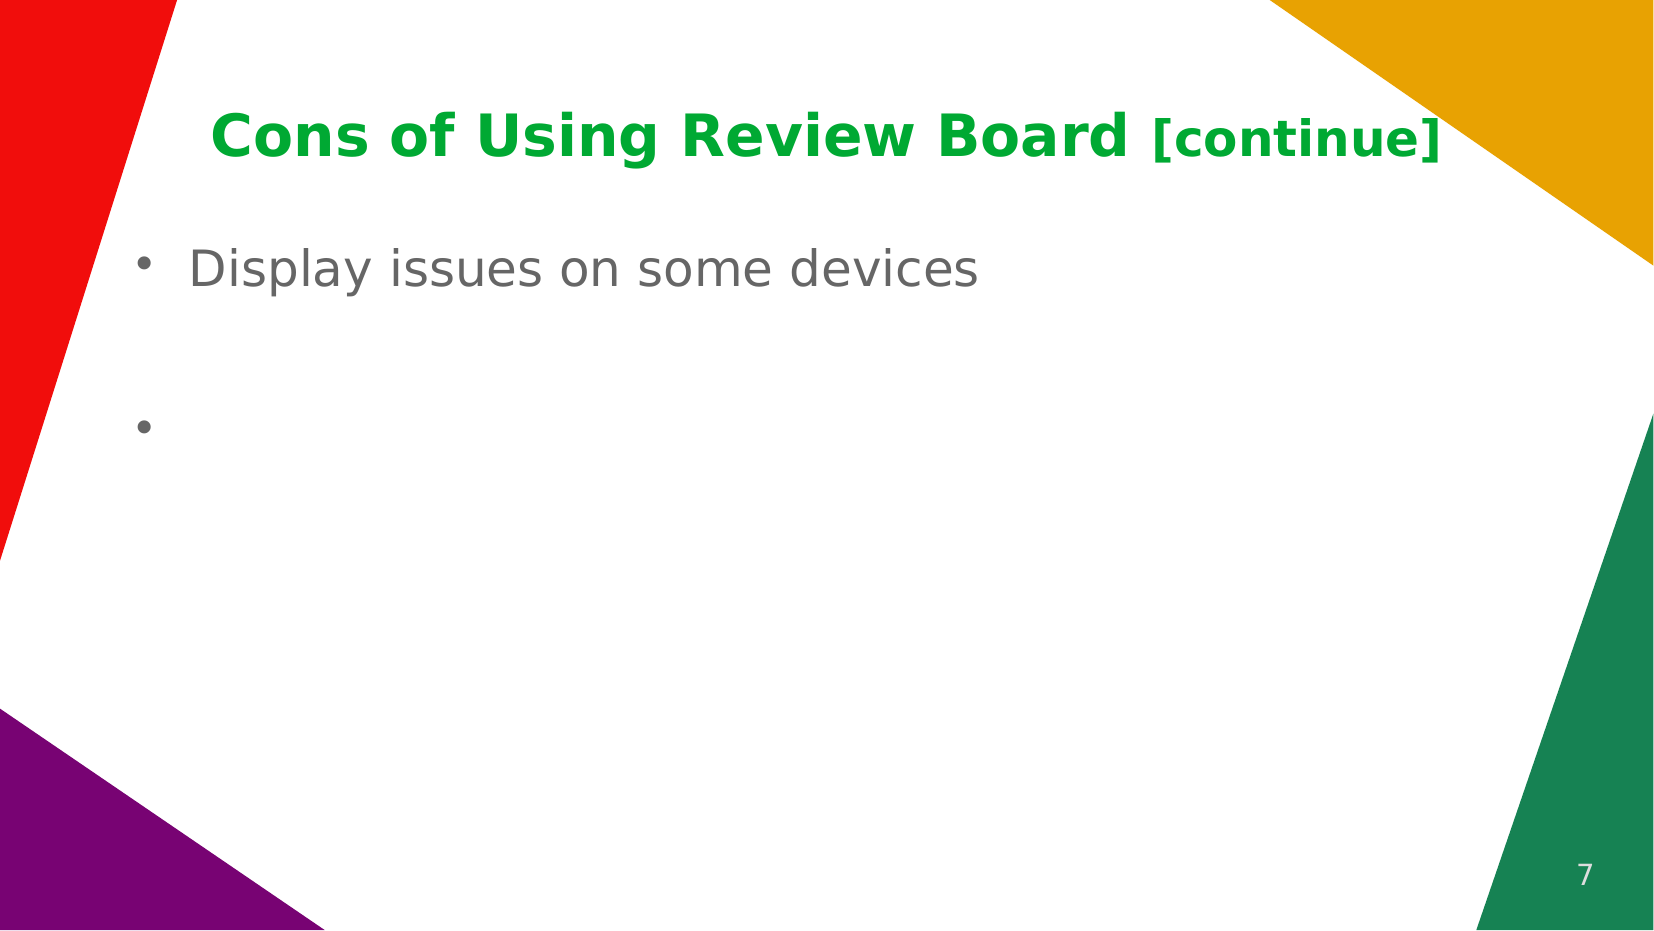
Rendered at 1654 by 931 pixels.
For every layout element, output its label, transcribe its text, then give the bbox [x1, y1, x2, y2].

slide_number 7 [1210, 856, 1595, 916]
list Display issues on some devices [118, 236, 1536, 827]
title Cons of Using Review Board [continue] [118, 59, 1536, 207]
